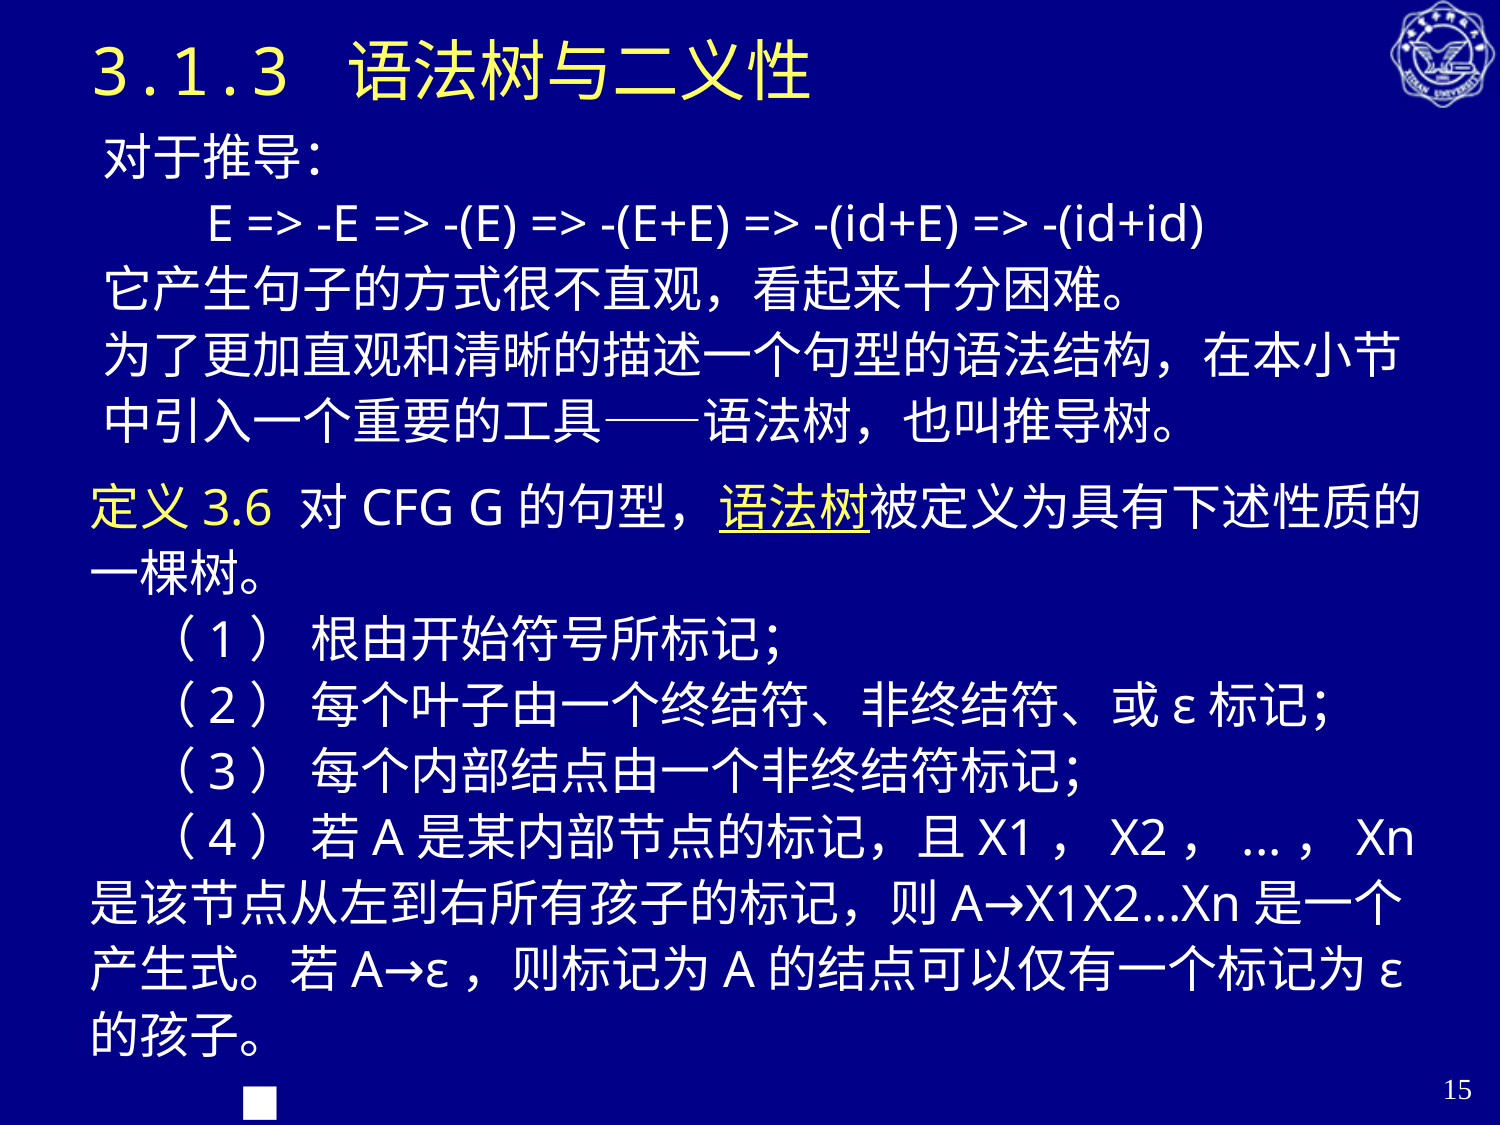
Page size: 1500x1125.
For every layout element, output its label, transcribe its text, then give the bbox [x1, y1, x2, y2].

title 3.1.3 语法树与二义性 [74, 24, 1051, 113]
picture [1389, 0, 1500, 113]
slide_number 15 [1438, 1062, 1488, 1125]
text_box 定义3.6 对CFG G的句型，语法树被定义为具有下述性质的一棵树。 （1） 根由开始符号所标记； （2） 每个叶子由一个终结符、非终结符、或ε标记； （3） 每个内部结点由一个非终结符标记； （4） 若A是某内部节点的标记，且X1，X2，...，Xn是该节点从左到右所有孩子的标记，则A→X1X2...Xn是一个产生式。若A→ε，则标记为A的结点可以仅有一个标记为ε的孩子。 ■ [74, 462, 1438, 1125]
text_box 对于推导： E => -E => -(E) => -(E+E) => -(id+E) => -(id+id) 它产生句子的方式很不直观，看起来十分困难。 为了更加直观和清晰的描述一个句型的语法结构，在本小节中引入一个重要的工具——语法树，也叫推导树。 [87, 112, 1450, 458]
